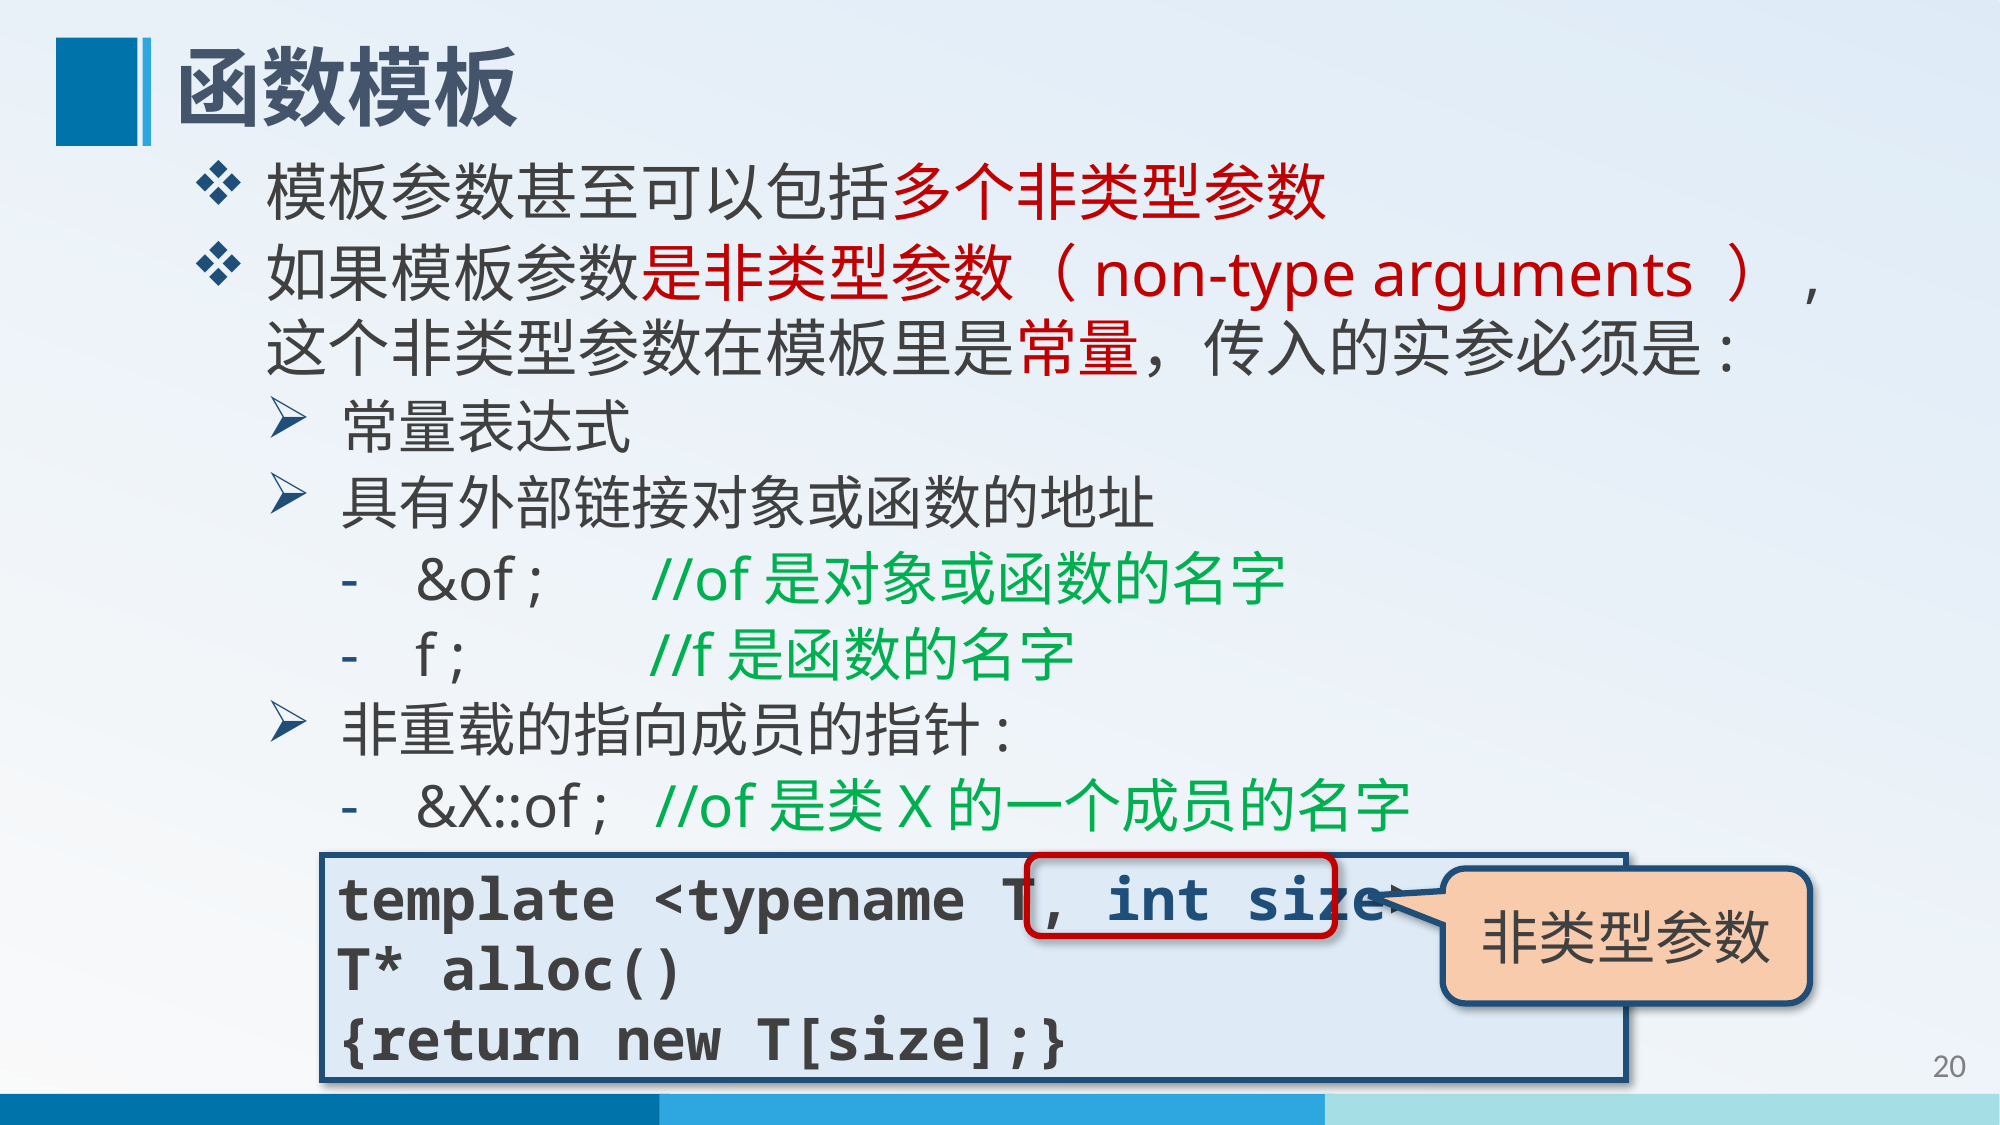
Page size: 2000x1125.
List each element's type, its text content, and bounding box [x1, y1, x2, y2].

text_box 模板参数甚至可以包括多个非类型参数 如果模板参数是非类型参数（non-type arguments ）,这个非类型参数在模板里是常量，传入的实参必须是: 常量表达式 具有外部链接对象或函数的地址 &of ; //of是对象或函数的名字 f ; //f是函数的名字 非重载的指向成员的指针: &X::of ; //of是类X的一个成员的名字 [157, 145, 1841, 851]
text_box 非类型参数 [1368, 867, 1812, 1005]
text_box [1025, 853, 1336, 937]
text_box template <typename T, int size> T* alloc() {return new T[size];} [321, 854, 1627, 1081]
title 函数模板 [160, 37, 1791, 145]
